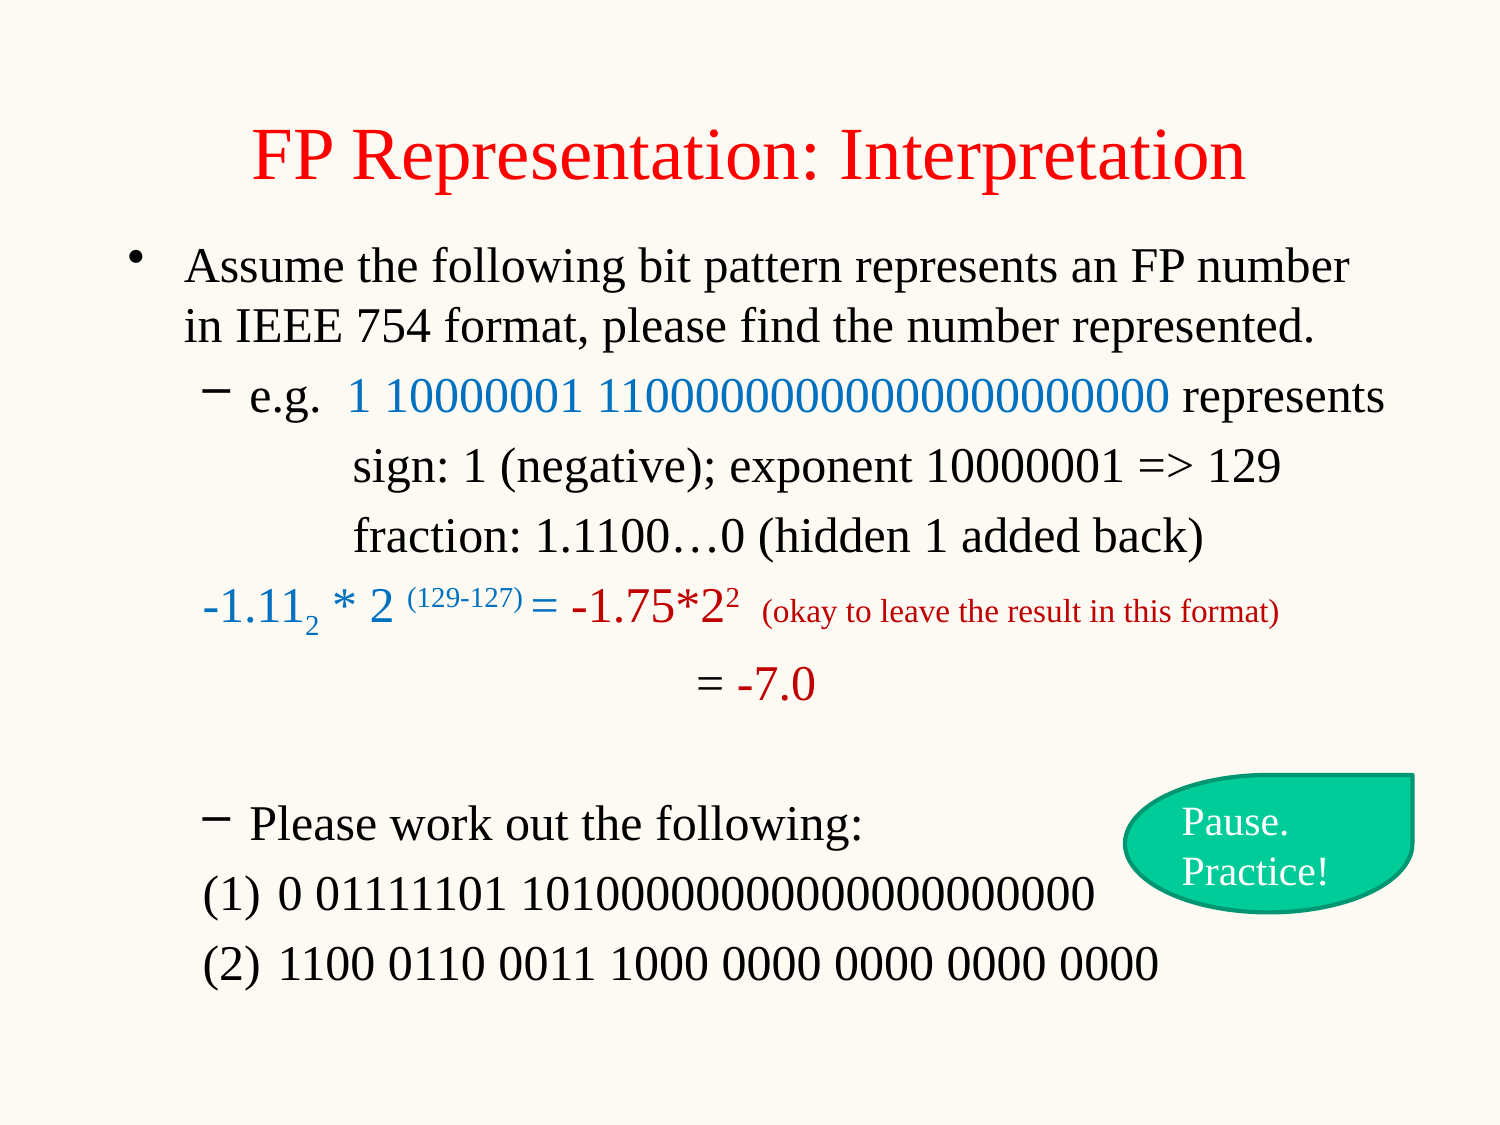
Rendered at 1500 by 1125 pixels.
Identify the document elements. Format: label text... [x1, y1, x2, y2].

list Assume the following bit pattern represents an FP number in IEEE 754 format, please find the number represented. e.g. 1 10000001 11000000000000000000000 represents sign: 1 (negative); exponent 10000001 => 129 fraction: 1.1100…0 (hidden 1 added back) -1.112 * 2 (129-127) = -1.75*22 (okay to leave the result in this format) = -7.0 Please work out the following: 0 01111101 10100000000000000000000 1100 0110 0011 1000 0000 0000 0000 0000 [112, 224, 1413, 1000]
text_box Pause. Practice! [1122, 772, 1415, 915]
title FP Representation: Interpretation [112, 99, 1388, 200]
